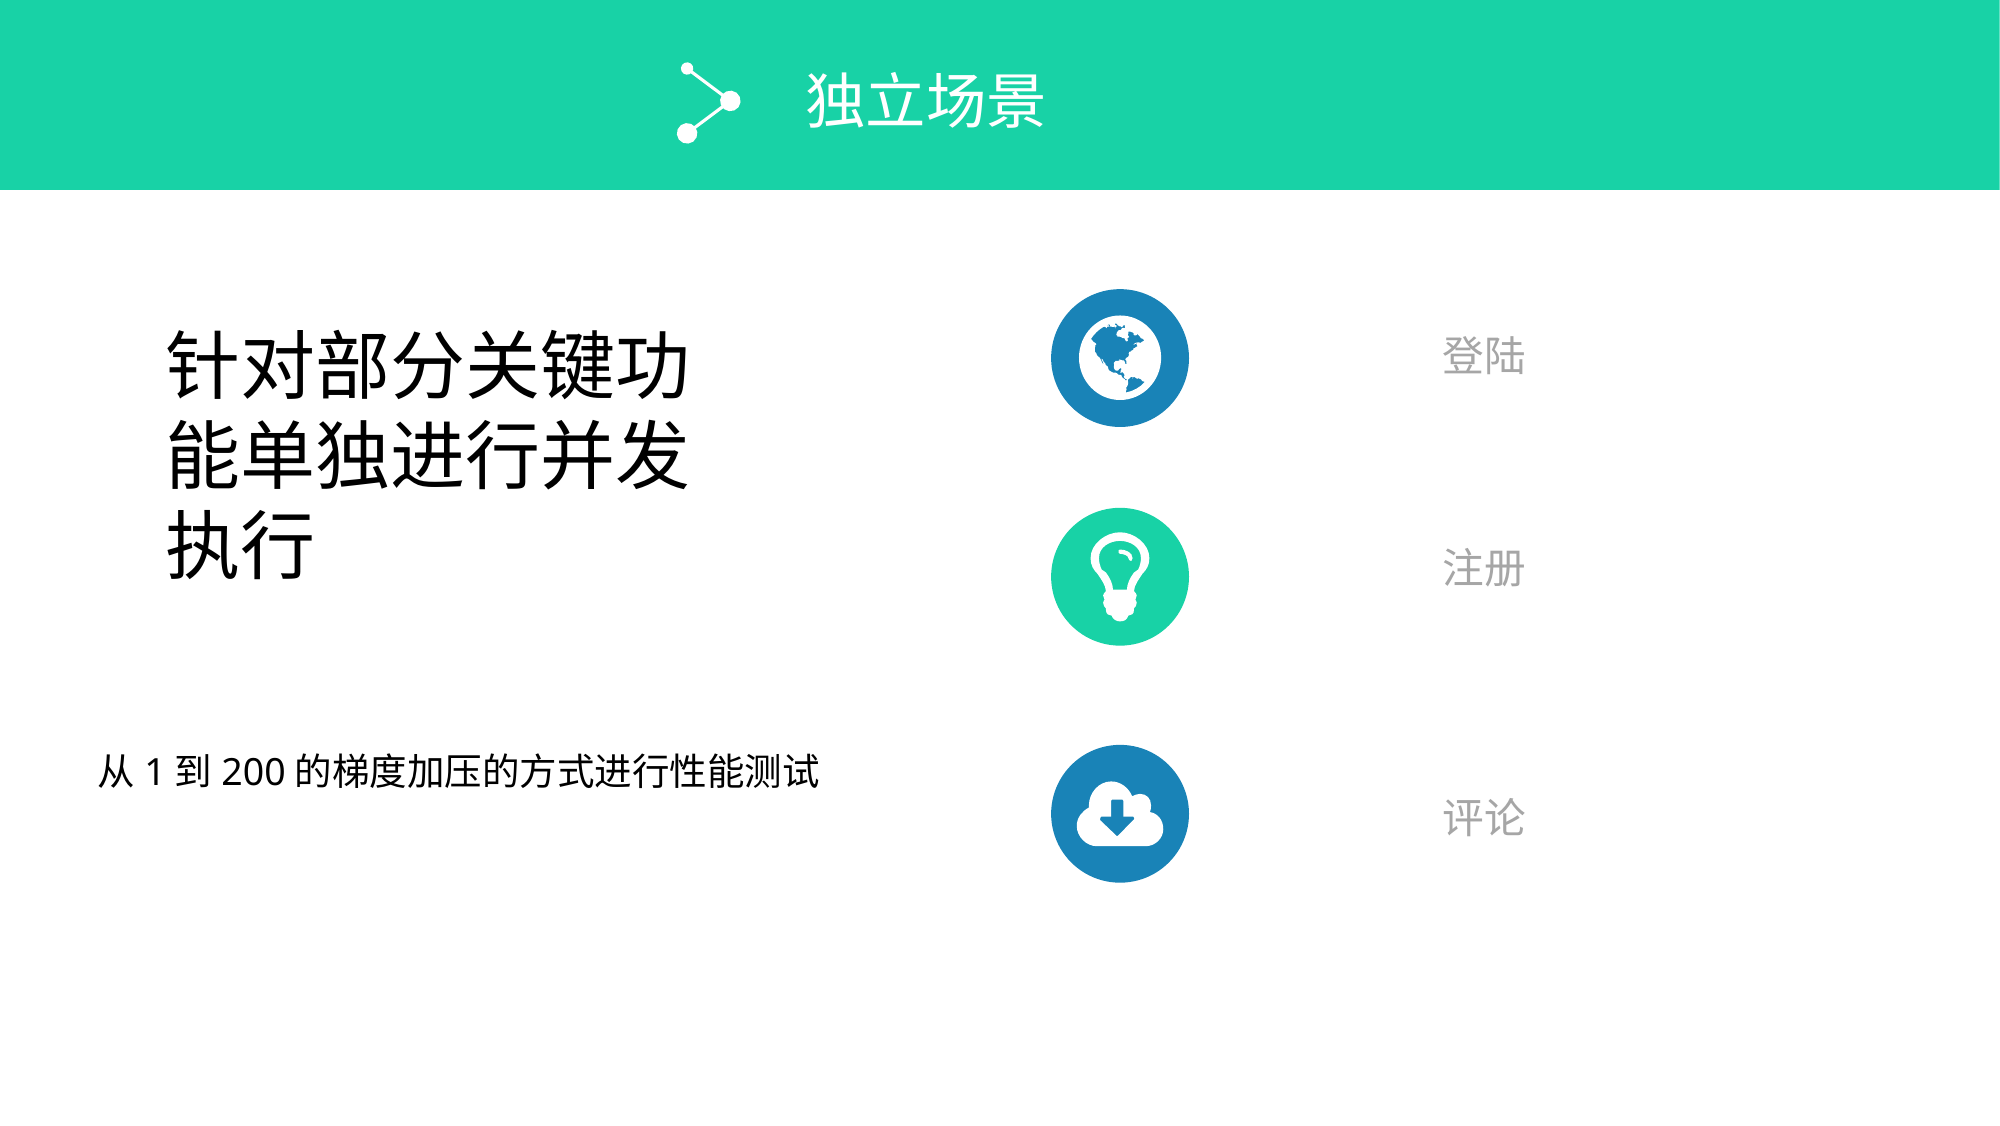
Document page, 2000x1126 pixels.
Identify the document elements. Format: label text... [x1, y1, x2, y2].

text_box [1280, 532, 1976, 618]
text_box 针对部分关键功能单独进行并发执行 [150, 310, 768, 596]
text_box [1280, 744, 1976, 837]
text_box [1051, 744, 1189, 883]
text_box 从1到200的梯度加压的方式进行性能测试 [83, 740, 835, 801]
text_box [0, 0, 2000, 190]
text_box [1051, 507, 1189, 646]
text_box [1051, 289, 1189, 427]
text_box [1280, 319, 1976, 386]
